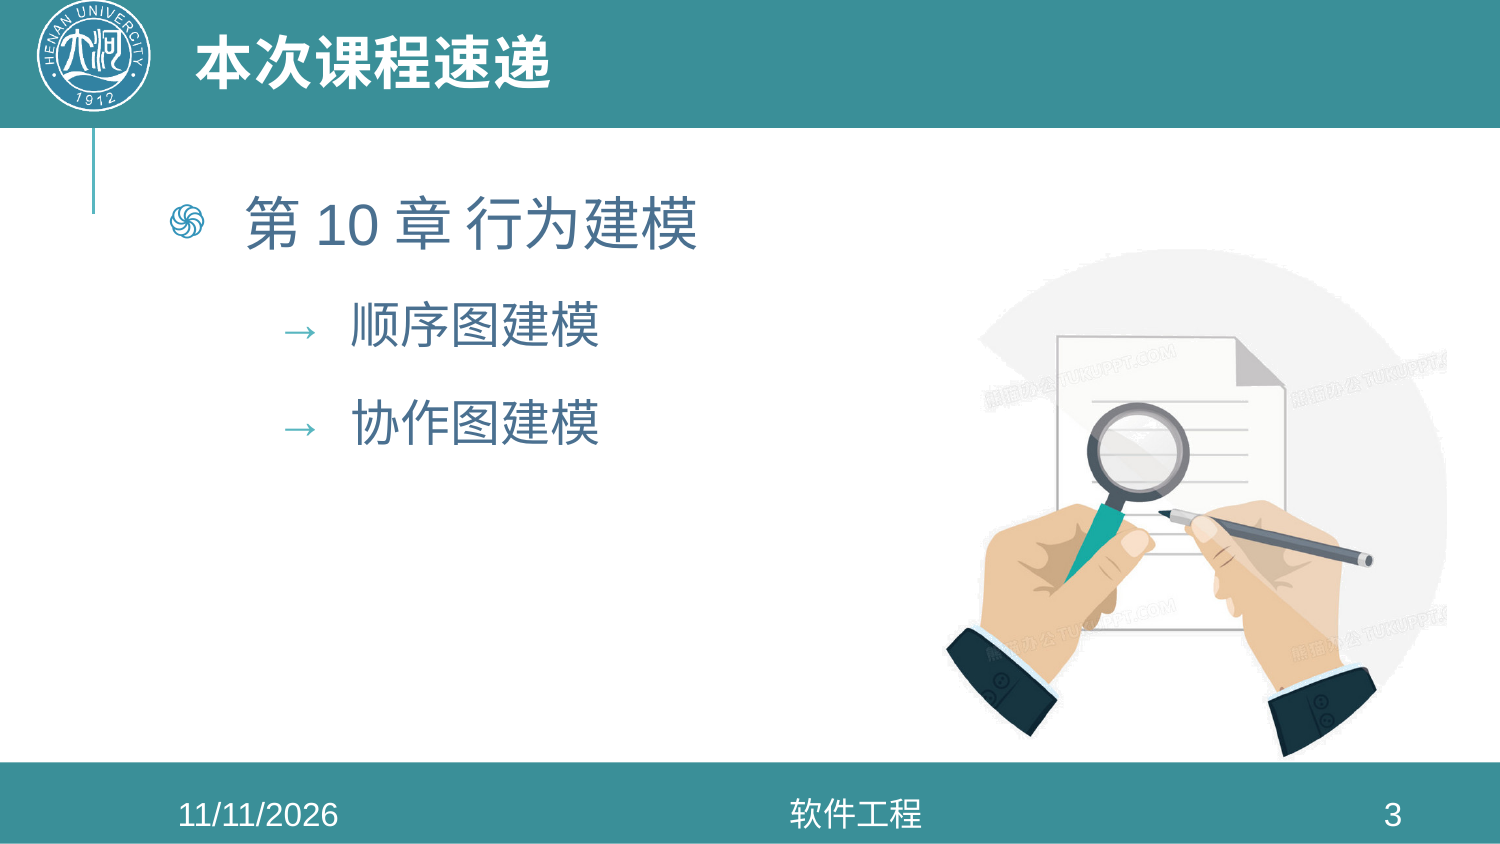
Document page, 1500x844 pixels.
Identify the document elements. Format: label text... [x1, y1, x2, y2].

slide_number 3 [1333, 796, 1454, 830]
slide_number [126, 796, 391, 830]
list 第10章 行为建模 顺序图建模 协作图建模 [160, 165, 1454, 727]
picture [937, 248, 1447, 783]
title 本次课程速递 [179, 0, 1454, 136]
footer 软件工程 [391, 796, 1322, 830]
